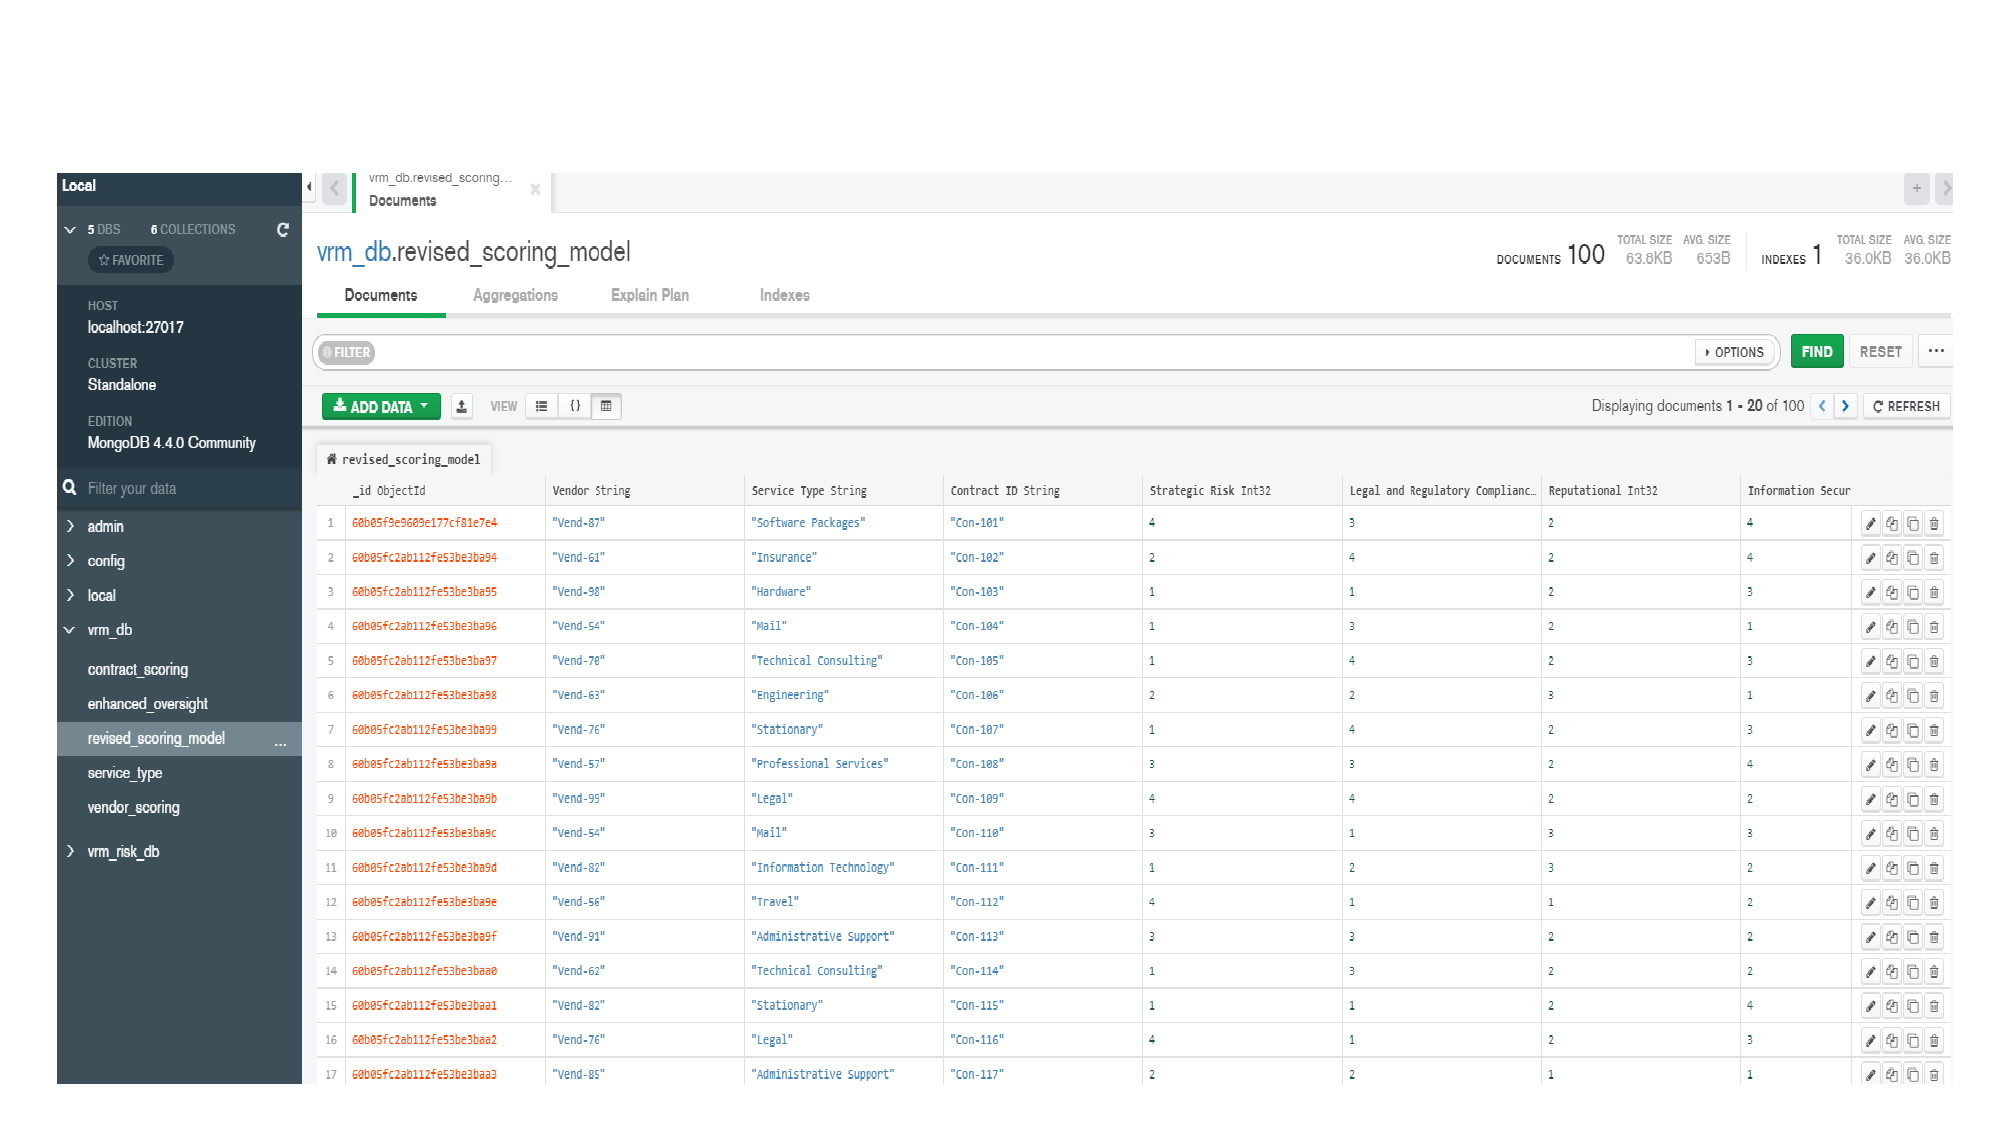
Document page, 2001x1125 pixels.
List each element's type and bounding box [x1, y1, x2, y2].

picture [57, 173, 1953, 1084]
